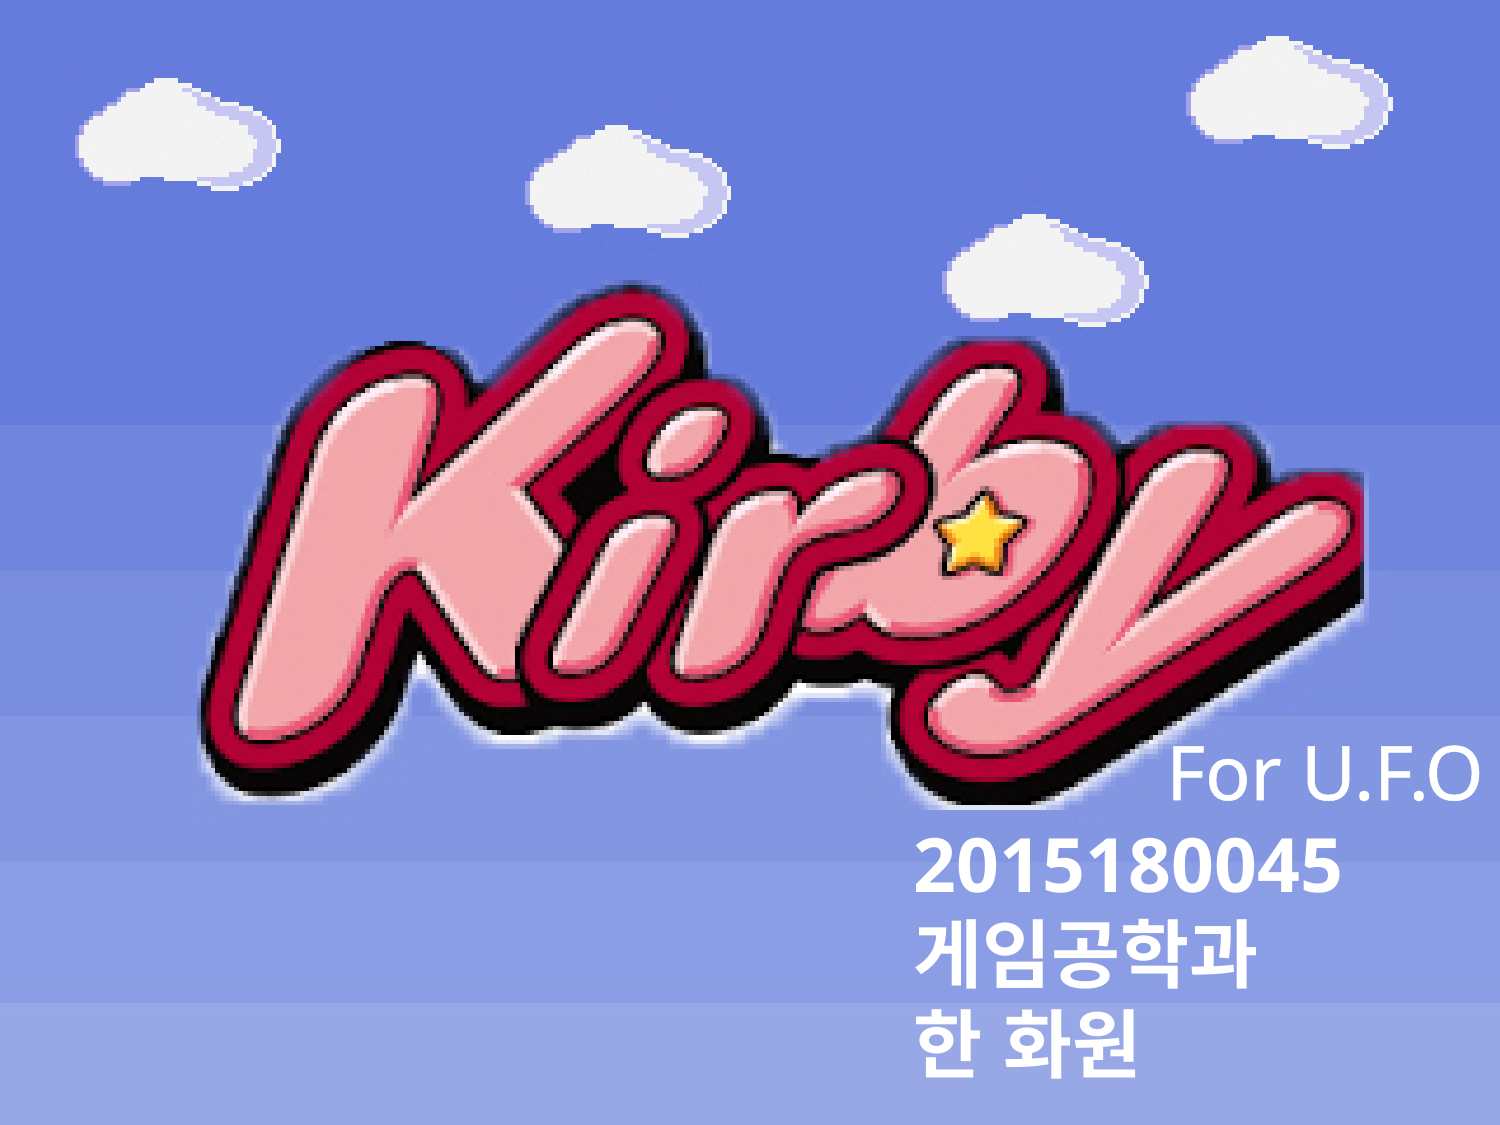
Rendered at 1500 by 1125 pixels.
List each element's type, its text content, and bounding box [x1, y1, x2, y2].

text_box For U.F.O [1151, 717, 1500, 823]
text_box 2015180045 게임공학과 한 화원 [898, 810, 1466, 1096]
picture [0, 0, 1500, 1125]
